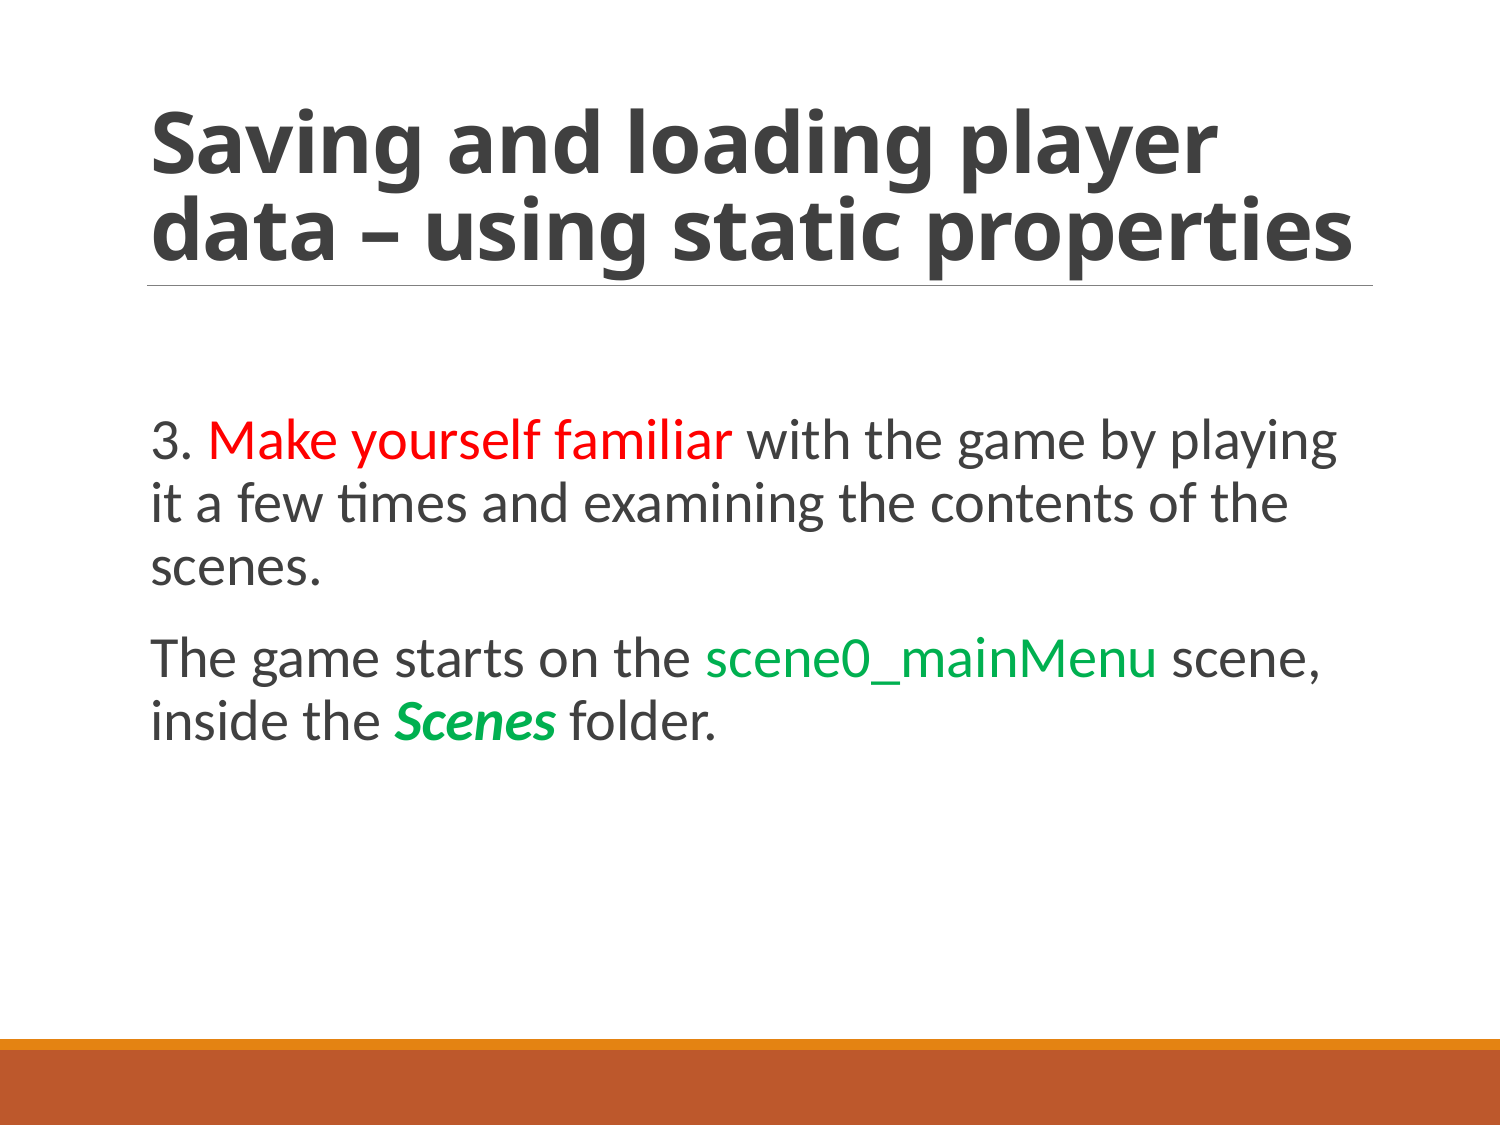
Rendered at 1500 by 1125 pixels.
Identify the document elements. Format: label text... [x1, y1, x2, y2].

list 3. Make yourself familiar with the game by playing it a few times and examining the contents of the scenes. The game starts on the scene0_mainMenu scene, inside the Scenes folder. [135, 302, 1373, 963]
title Saving and loading player data – using static properties [135, 47, 1373, 285]
